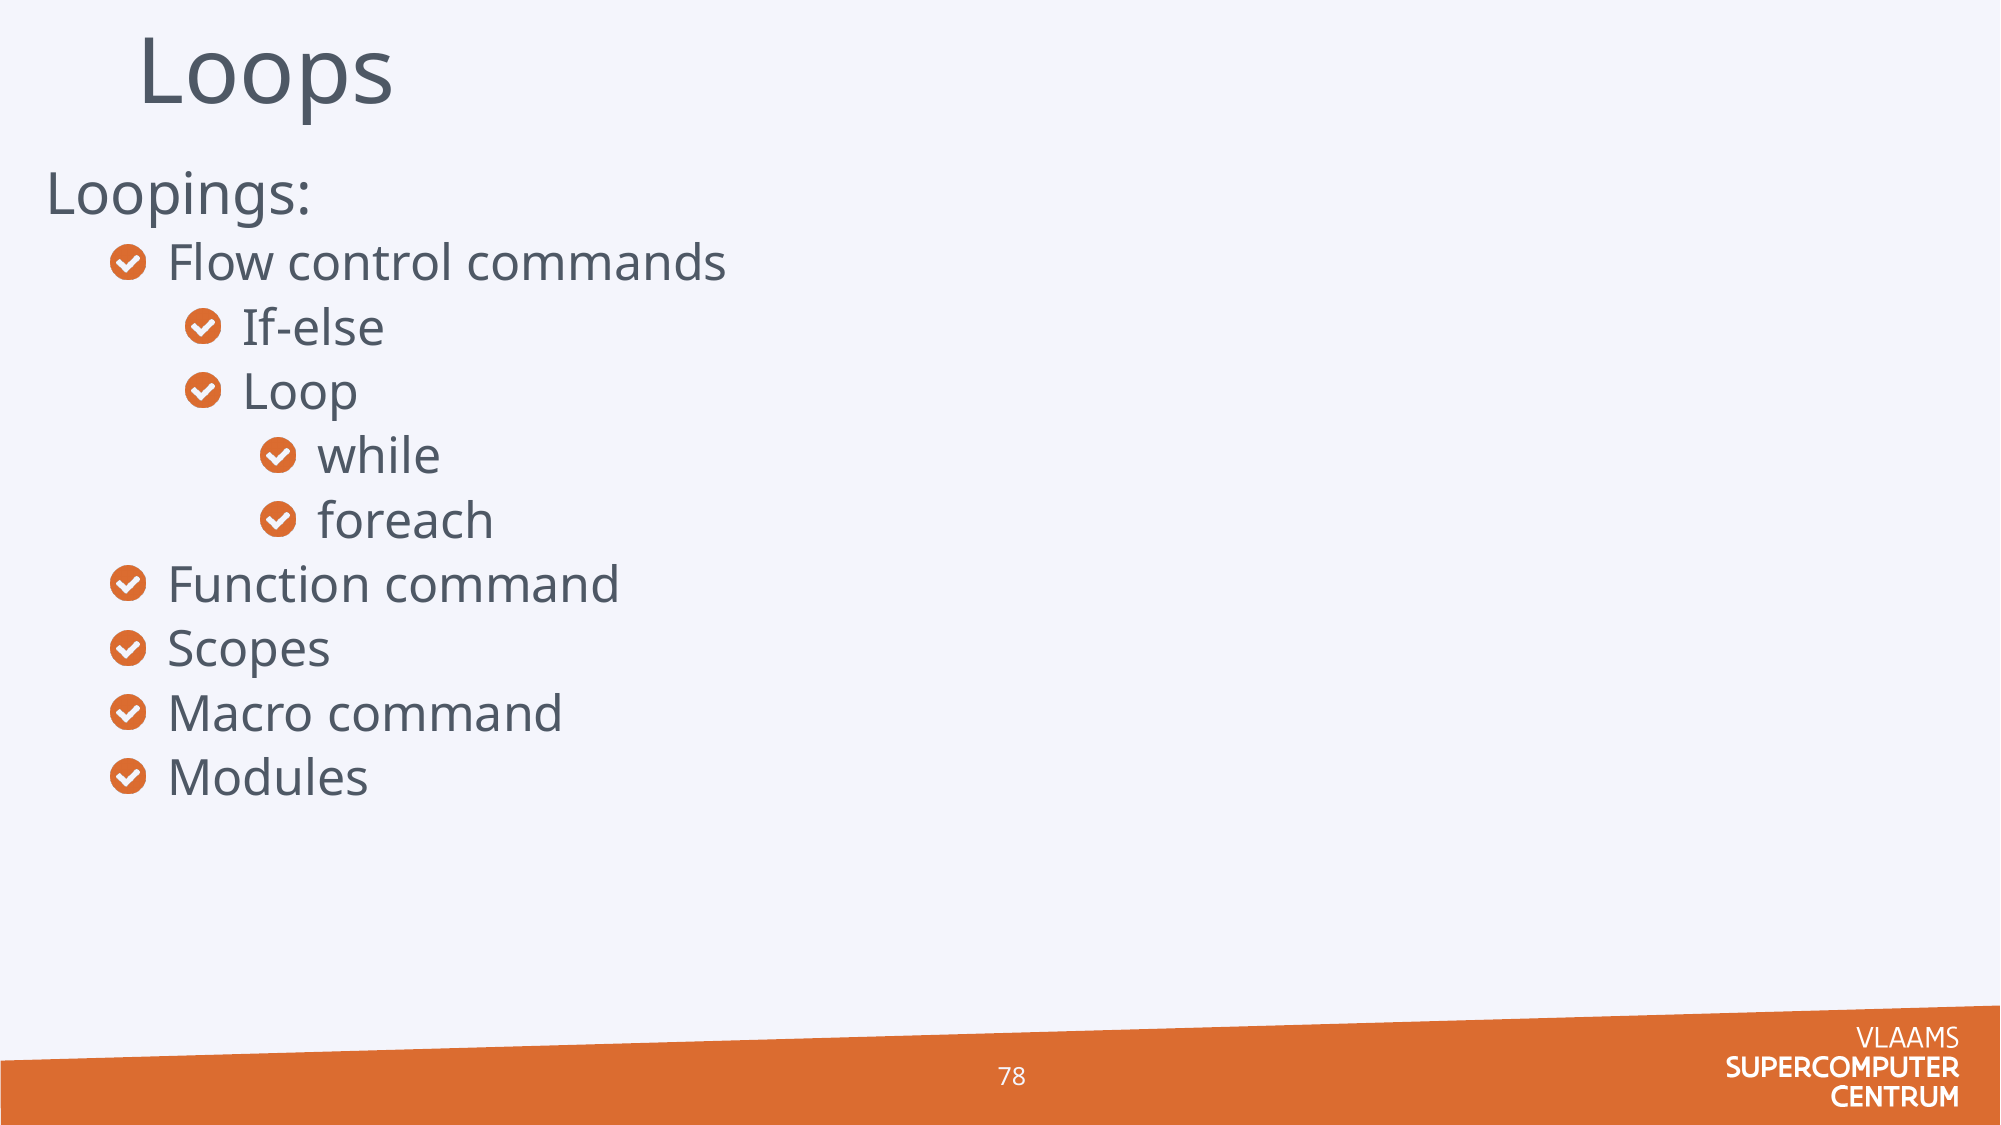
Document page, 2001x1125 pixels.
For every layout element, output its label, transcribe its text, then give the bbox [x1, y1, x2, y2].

title Loops [121, 0, 1847, 148]
picture [185, 372, 221, 408]
picture [110, 244, 146, 280]
picture [260, 501, 296, 537]
picture [110, 694, 146, 730]
picture [110, 758, 146, 794]
list Loopings: Flow control commands If-else Loop while foreach Function command Scopes Macro command Modules [45, 164, 1934, 1041]
picture [260, 437, 296, 473]
picture [110, 565, 146, 601]
picture [110, 630, 146, 666]
slide_number 78 [958, 1047, 1042, 1108]
picture [1725, 1021, 1960, 1117]
picture [185, 308, 221, 344]
